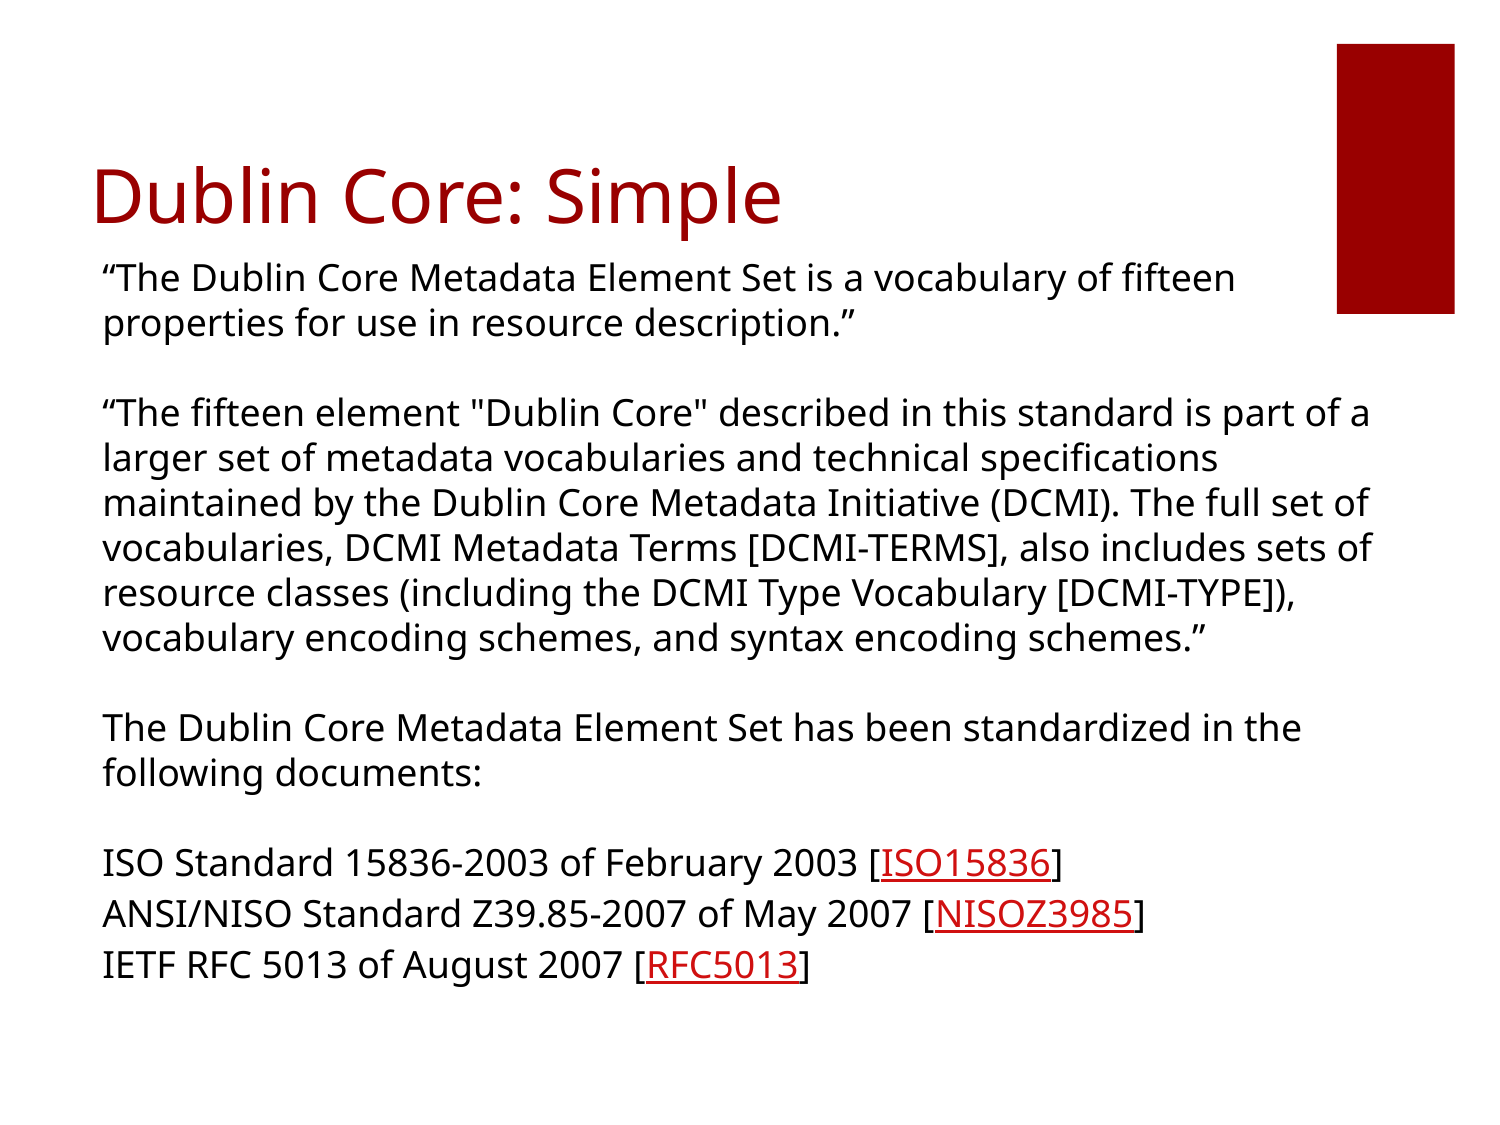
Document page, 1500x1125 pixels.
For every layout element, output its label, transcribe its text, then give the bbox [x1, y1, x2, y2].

title Dublin Core: Simple [75, 58, 1143, 247]
text_box “The Dublin Core Metadata Element Set is a vocabulary of fifteen properties for use in resource description.” “The fifteen element "Dublin Core" described in this standard is part of a larger set of metadata vocabularies and technical specifications maintained by the Dublin Core Metadata Initiative (DCMI). The full set of vocabularies, DCMI Metadata Terms [DCMI-TERMS], also includes sets of resource classes (including the DCMI Type Vocabulary [DCMI-TYPE]), vocabulary encoding schemes, and syntax encoding schemes.” The Dublin Core Metadata Element Set has been standardized in the following documents: ISO Standard 15836-2003 of February 2003 [ISO15836] ANSI/NISO Standard Z39.85-2007 of May 2007 [NISOZ3985] IETF RFC 5013 of August 2007 [RFC5013] [87, 246, 1413, 1045]
